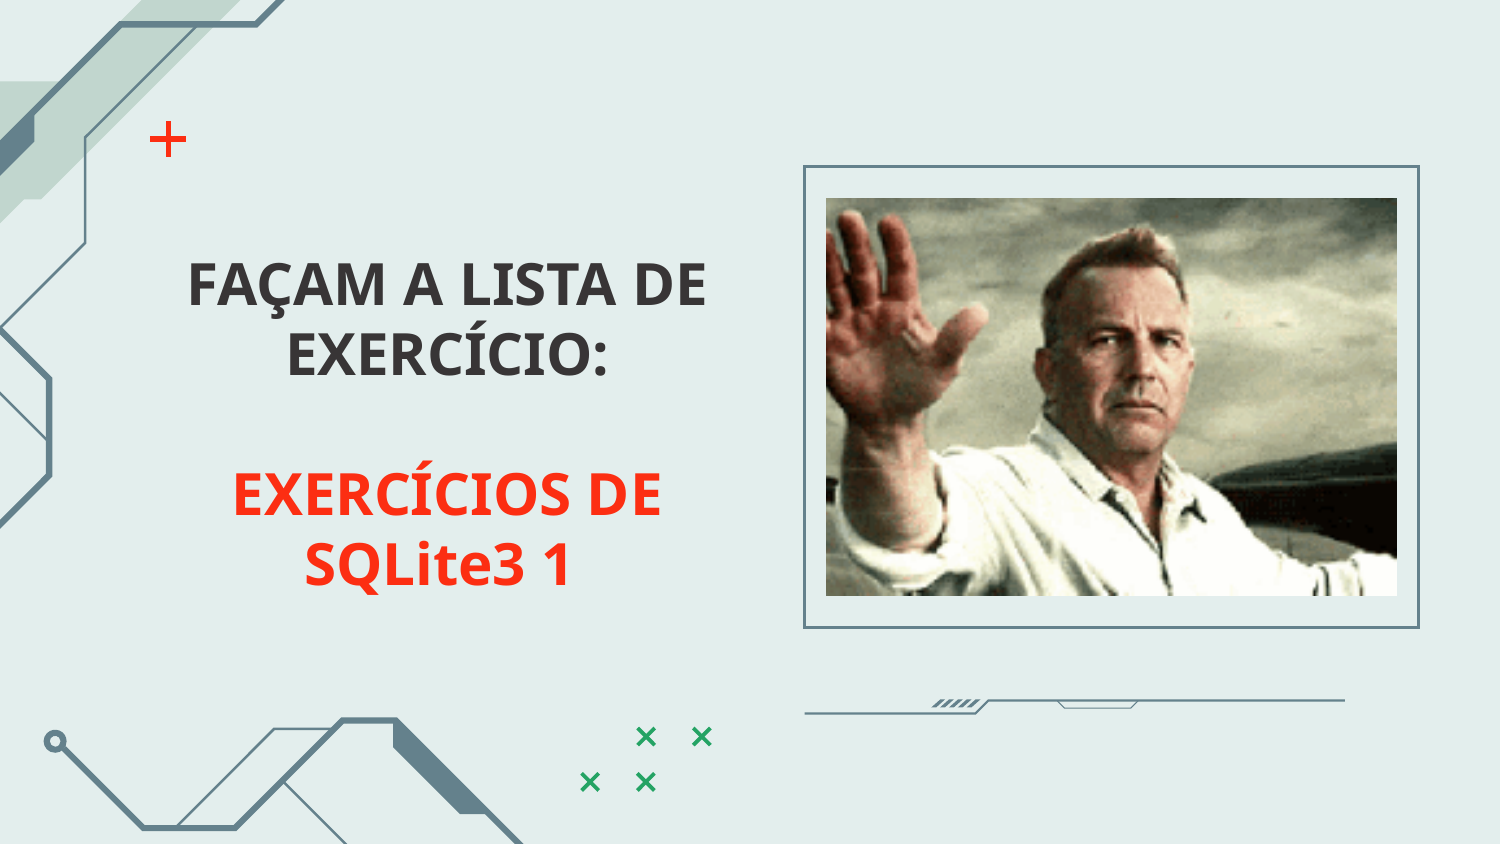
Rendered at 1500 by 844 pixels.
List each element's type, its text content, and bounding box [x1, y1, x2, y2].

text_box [804, 698, 1346, 715]
title FAÇAM A LISTA DE EXERCÍCIO: EXERCÍCIOS DE SQLite3 1 [159, 221, 735, 622]
picture [825, 198, 1398, 596]
text_box [804, 166, 1419, 628]
